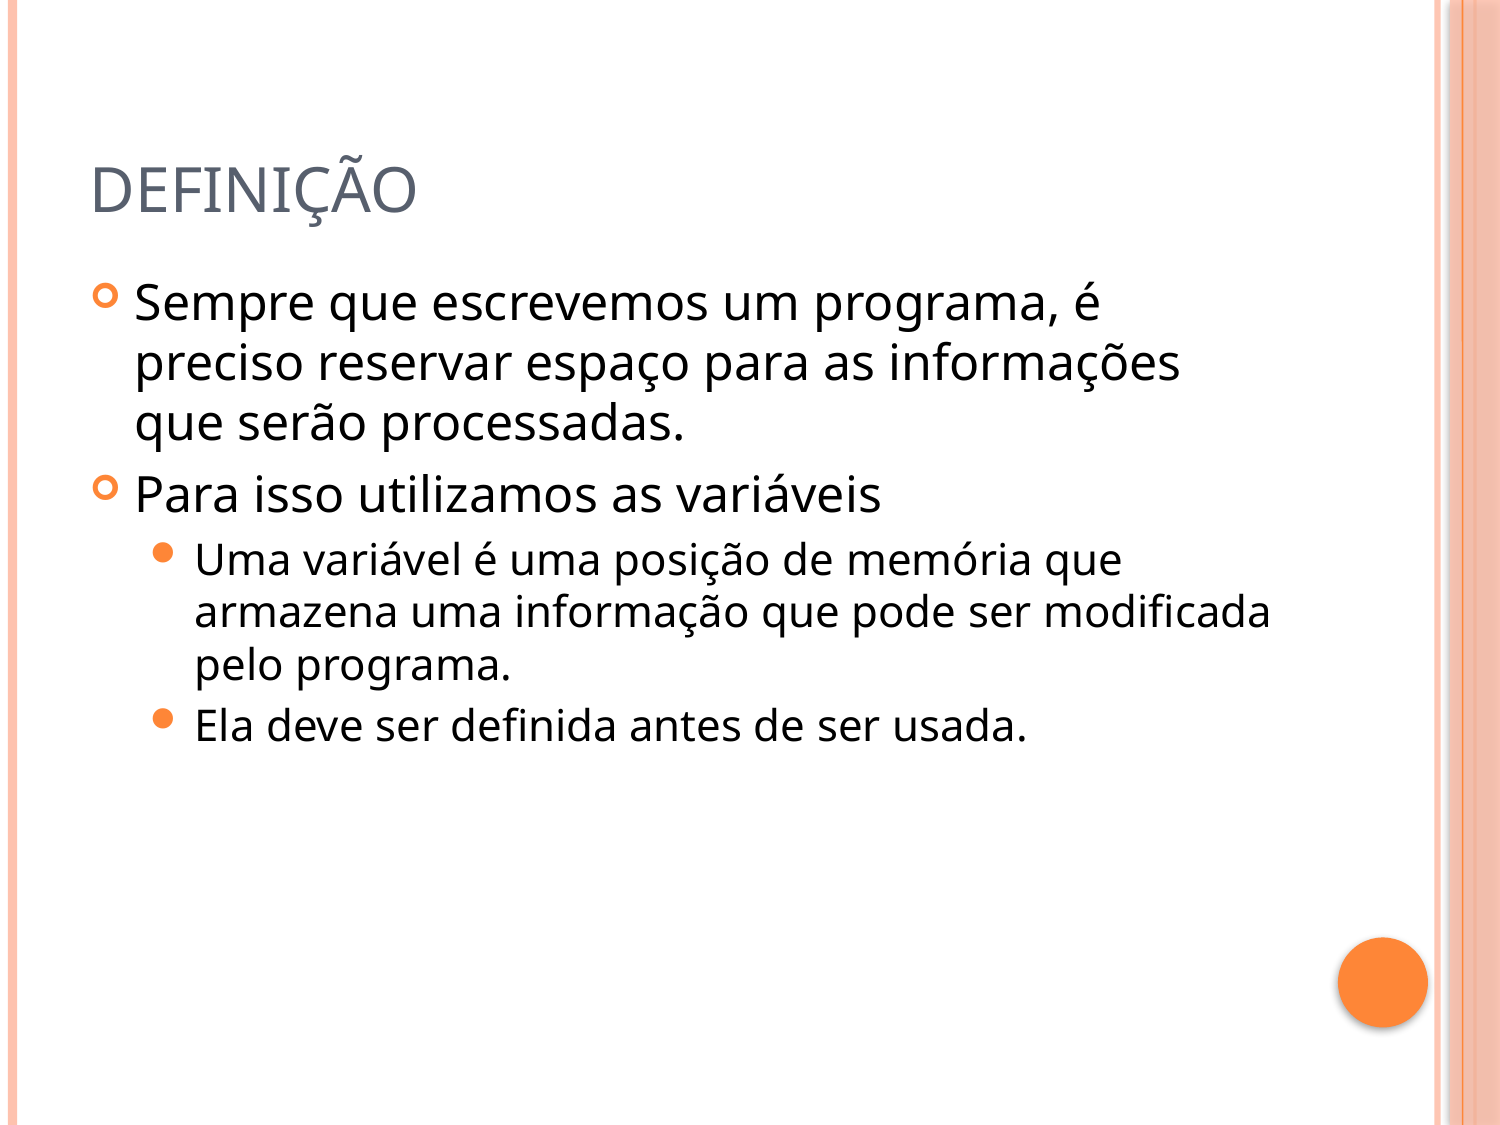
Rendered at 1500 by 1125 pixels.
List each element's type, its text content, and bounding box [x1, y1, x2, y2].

list Sempre que escrevemos um programa, é preciso reservar espaço para as informações que serão processadas. Para isso utilizamos as variáveis Uma variável é uma posição de memória que armazena uma informação que pode ser modificada pelo programa. Ela deve ser definida antes de ser usada. [75, 262, 1300, 1062]
title Definição [75, 45, 1300, 233]
